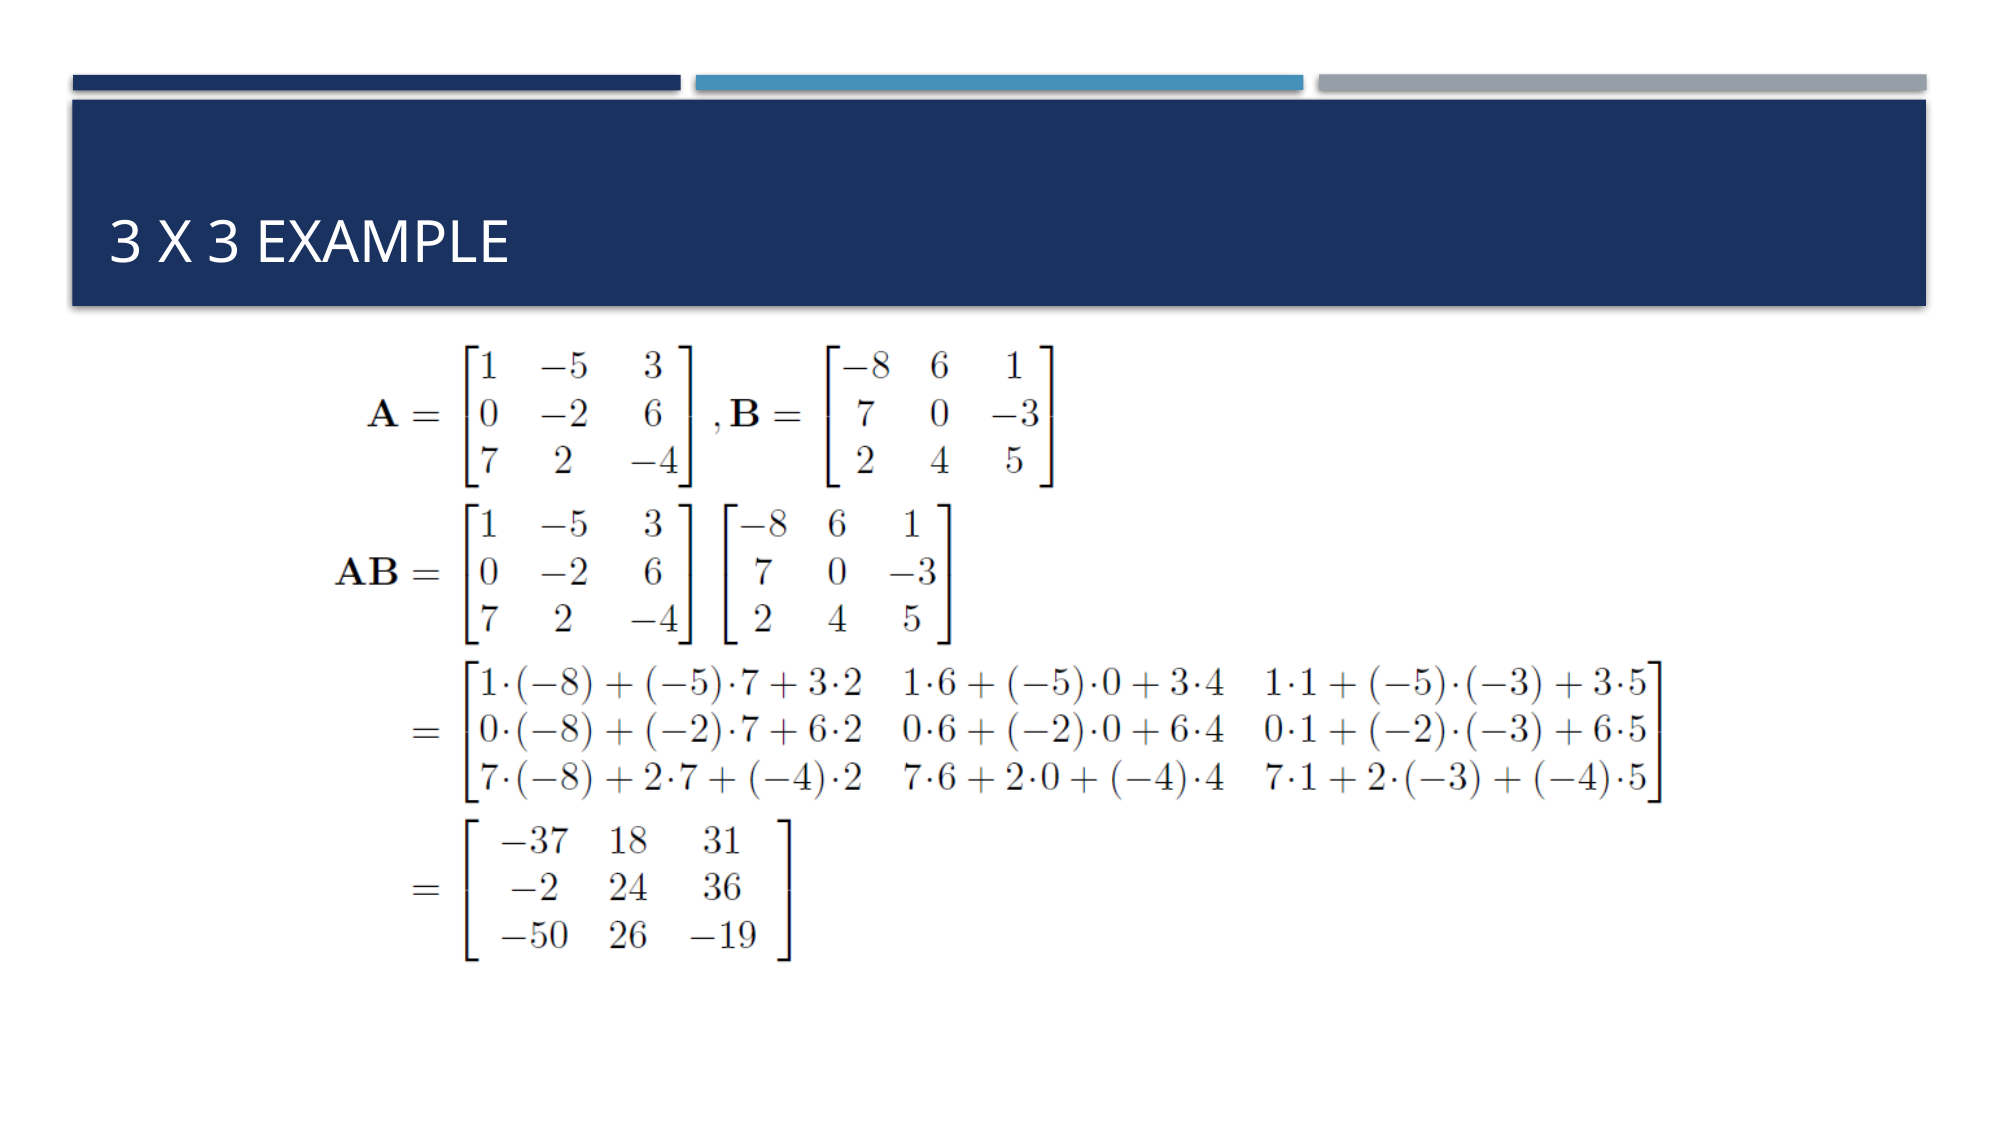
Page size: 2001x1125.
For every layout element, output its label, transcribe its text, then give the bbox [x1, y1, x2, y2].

title 3 x 3 Example [94, 119, 1904, 282]
picture [323, 332, 1675, 969]
